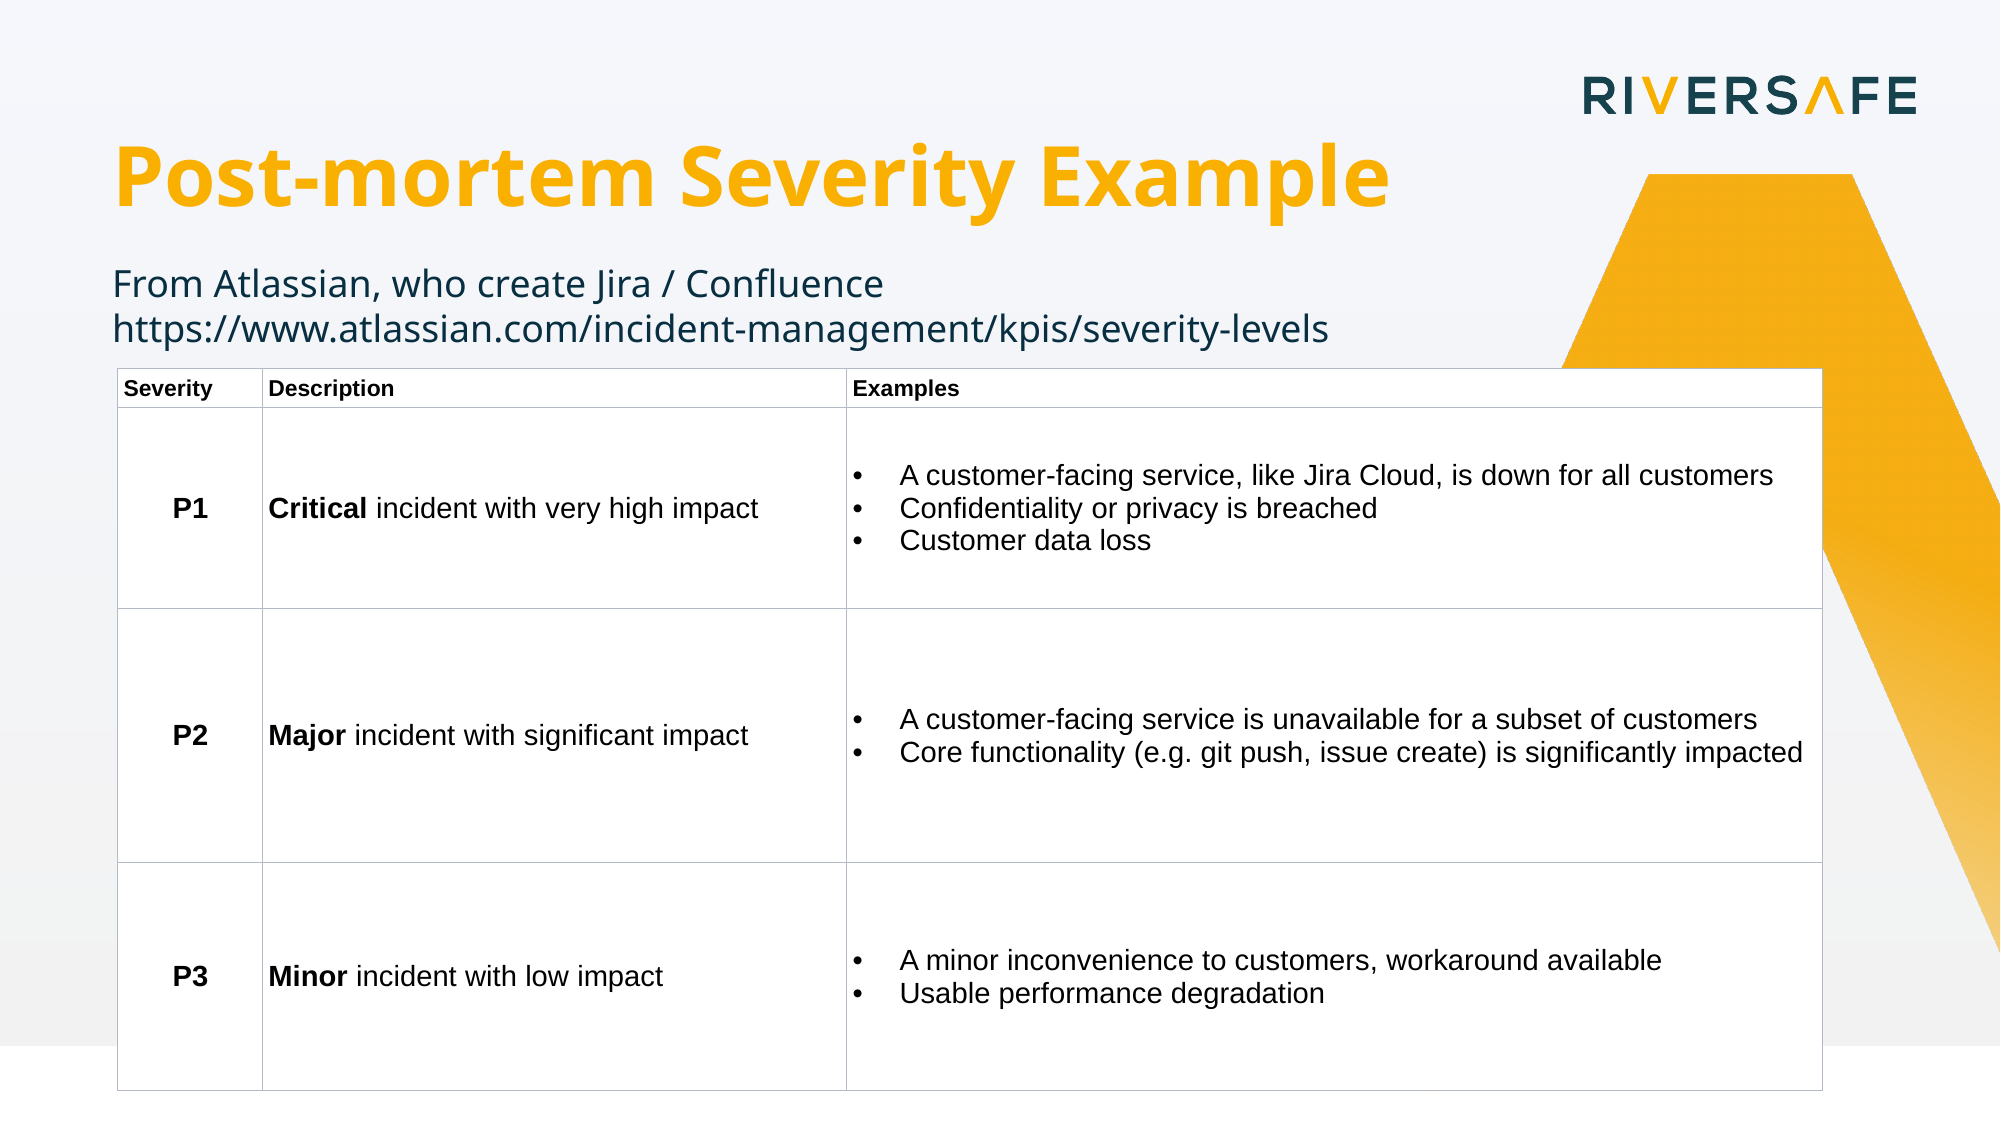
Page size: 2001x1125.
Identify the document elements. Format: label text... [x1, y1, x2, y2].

table_cell A customer-facing service, like Jira Cloud, is down for all customers Confidentiality or privacy is breached Customer data loss [847, 408, 1822, 608]
picture [1584, 75, 1916, 115]
text_box From Atlassian, who create Jira / Confluence https://www.atlassian.com/incident-management/kpis/severity-levels [97, 252, 1701, 382]
table_cell P1 [118, 408, 262, 608]
picture [1206, 174, 2001, 1125]
text_box Post-mortem Severity Example [97, 126, 1701, 206]
table_cell Critical incident with very high impact [263, 408, 846, 608]
table_cell A customer-facing service is unavailable for a subset of customers Core functionality (e.g. git push, issue create) is significantly impacted [847, 609, 1822, 862]
table_header Severity [118, 369, 262, 407]
table_header Description [263, 369, 846, 407]
table_cell A minor inconvenience to customers, workaround available Usable performance degradation [847, 863, 1822, 1090]
table_cell Major incident with significant impact [263, 609, 846, 862]
table_header Examples [847, 369, 1822, 407]
table_cell P2 [118, 609, 262, 862]
table_cell P3 [118, 863, 262, 1090]
table_cell Minor incident with low impact [263, 863, 846, 1090]
